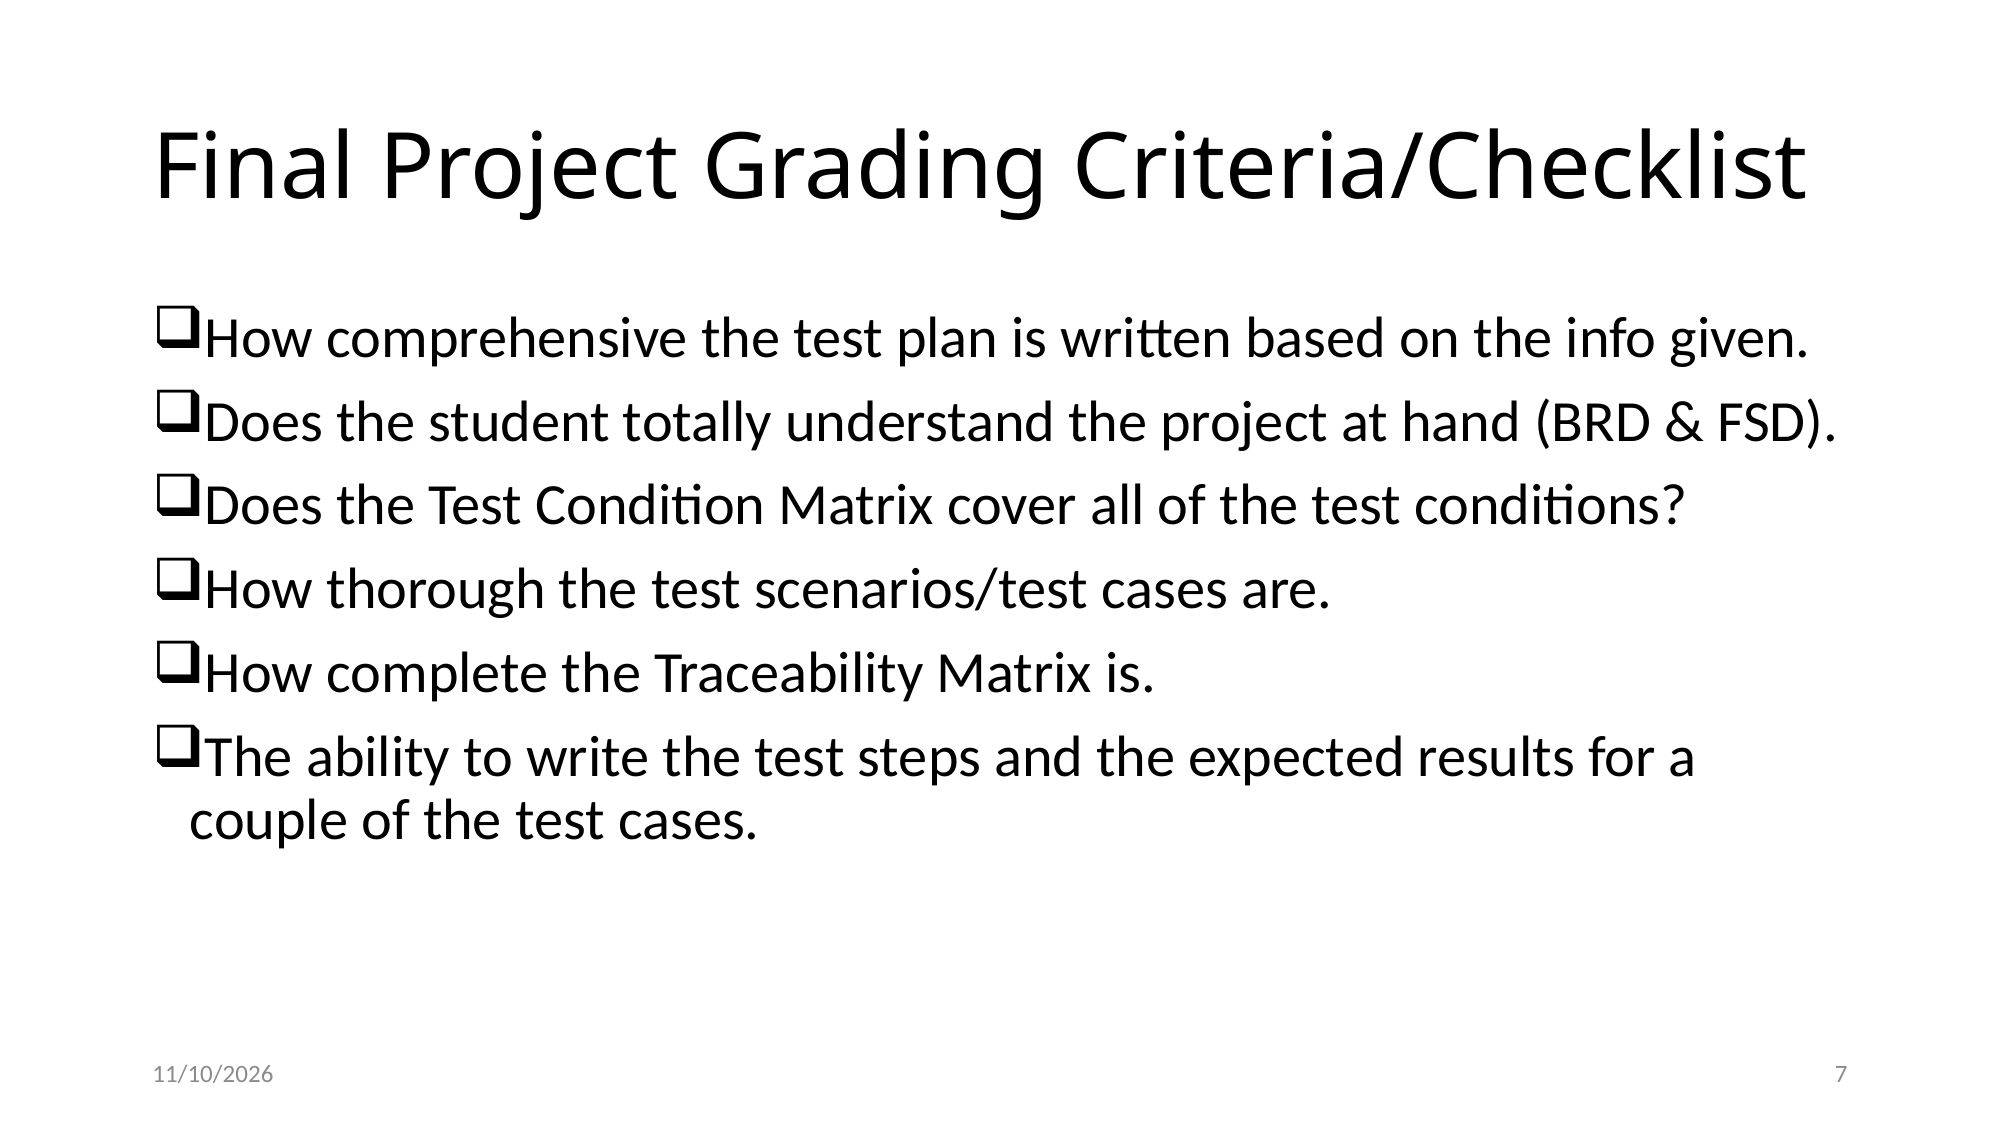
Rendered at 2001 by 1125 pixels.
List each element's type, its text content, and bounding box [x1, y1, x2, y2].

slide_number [137, 1042, 588, 1103]
title Final Project Grading Criteria/Checklist [137, 59, 1863, 278]
list How comprehensive the test plan is written based on the info given. Does the student totally understand the project at hand (BRD & FSD). Does the Test Condition Matrix cover all of the test conditions? How thorough the test scenarios/test cases are. How complete the Traceability Matrix is. The ability to write the test steps and the expected results for a couple of the test cases. [137, 299, 1863, 1014]
slide_number 7 [1412, 1042, 1863, 1103]
